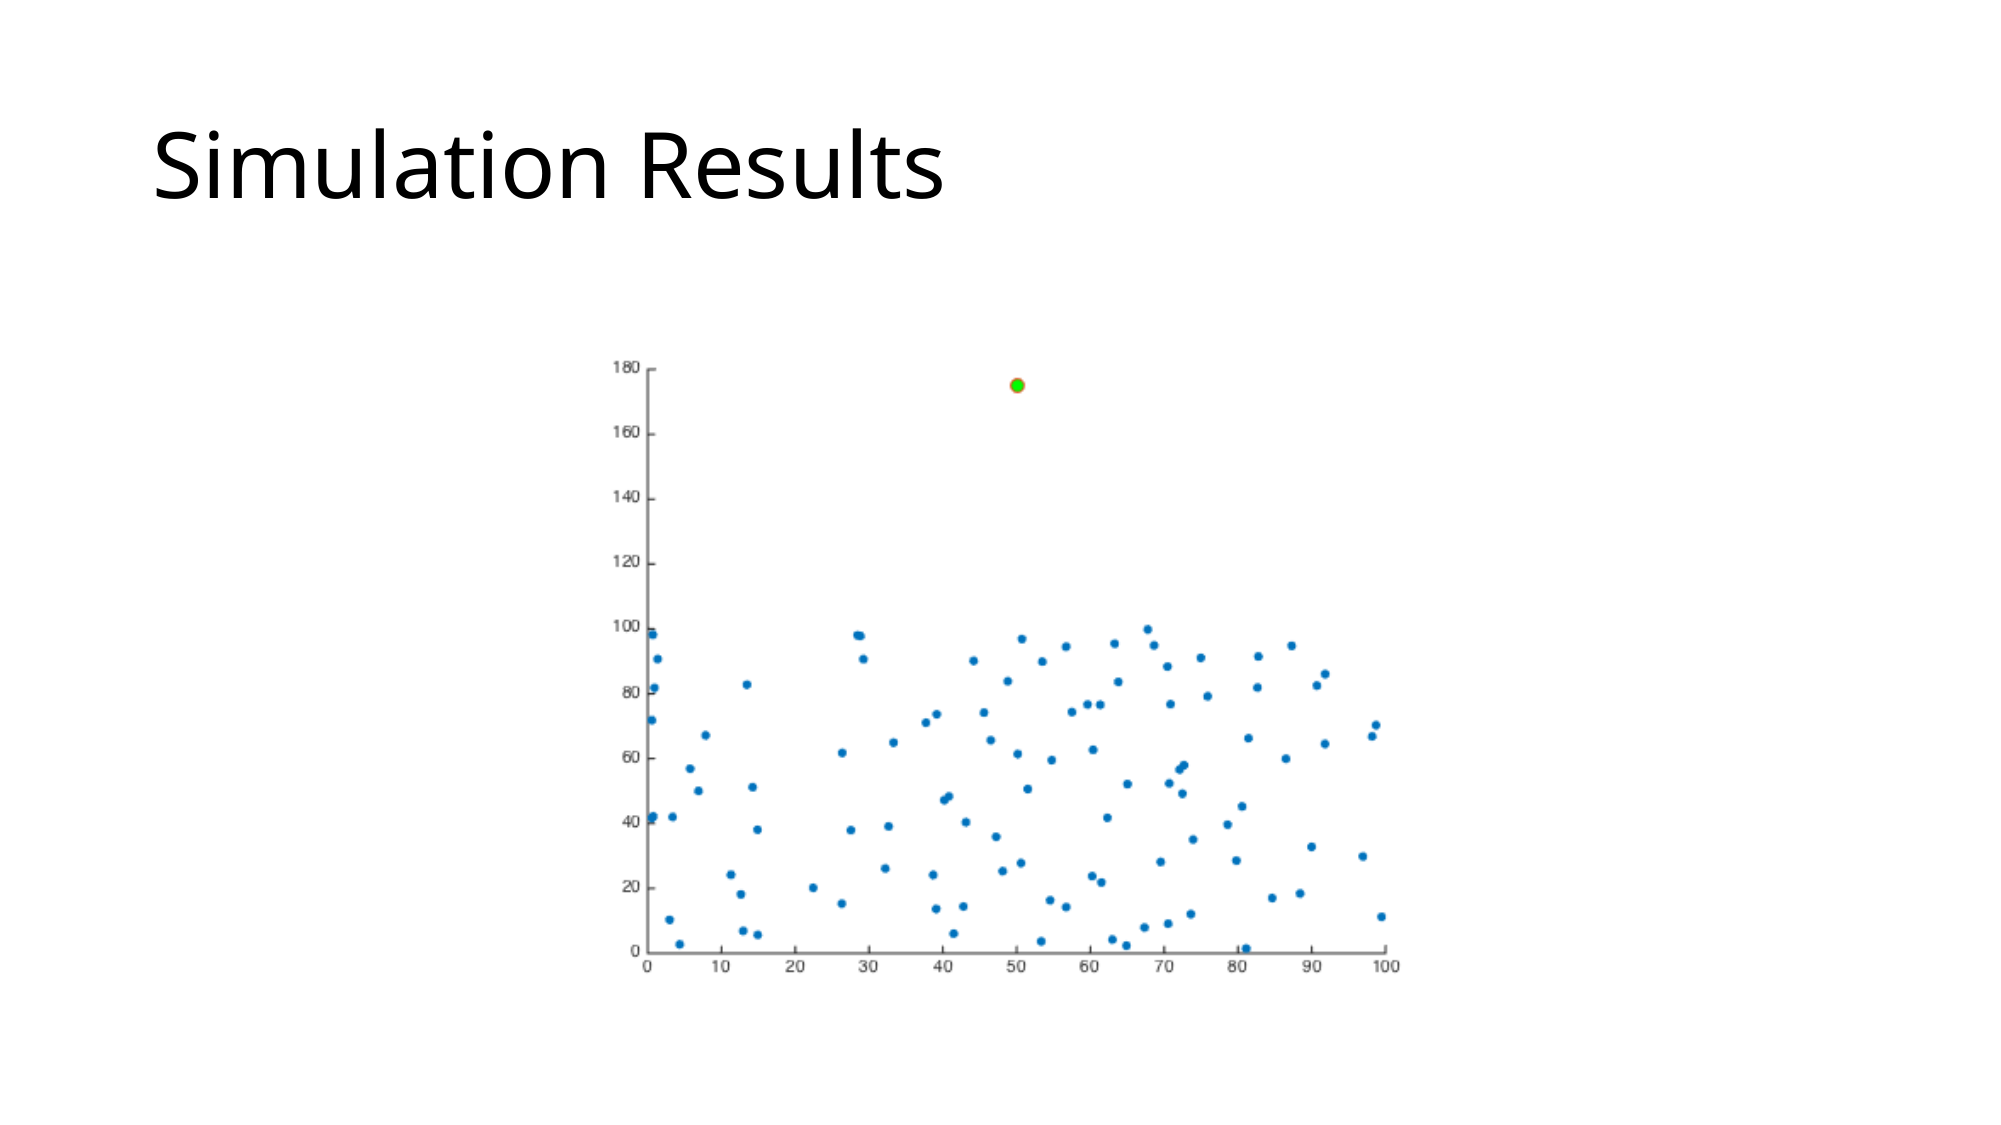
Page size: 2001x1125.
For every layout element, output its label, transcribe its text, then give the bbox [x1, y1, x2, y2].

title Simulation Results [137, 59, 1863, 278]
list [524, 317, 1476, 1032]
